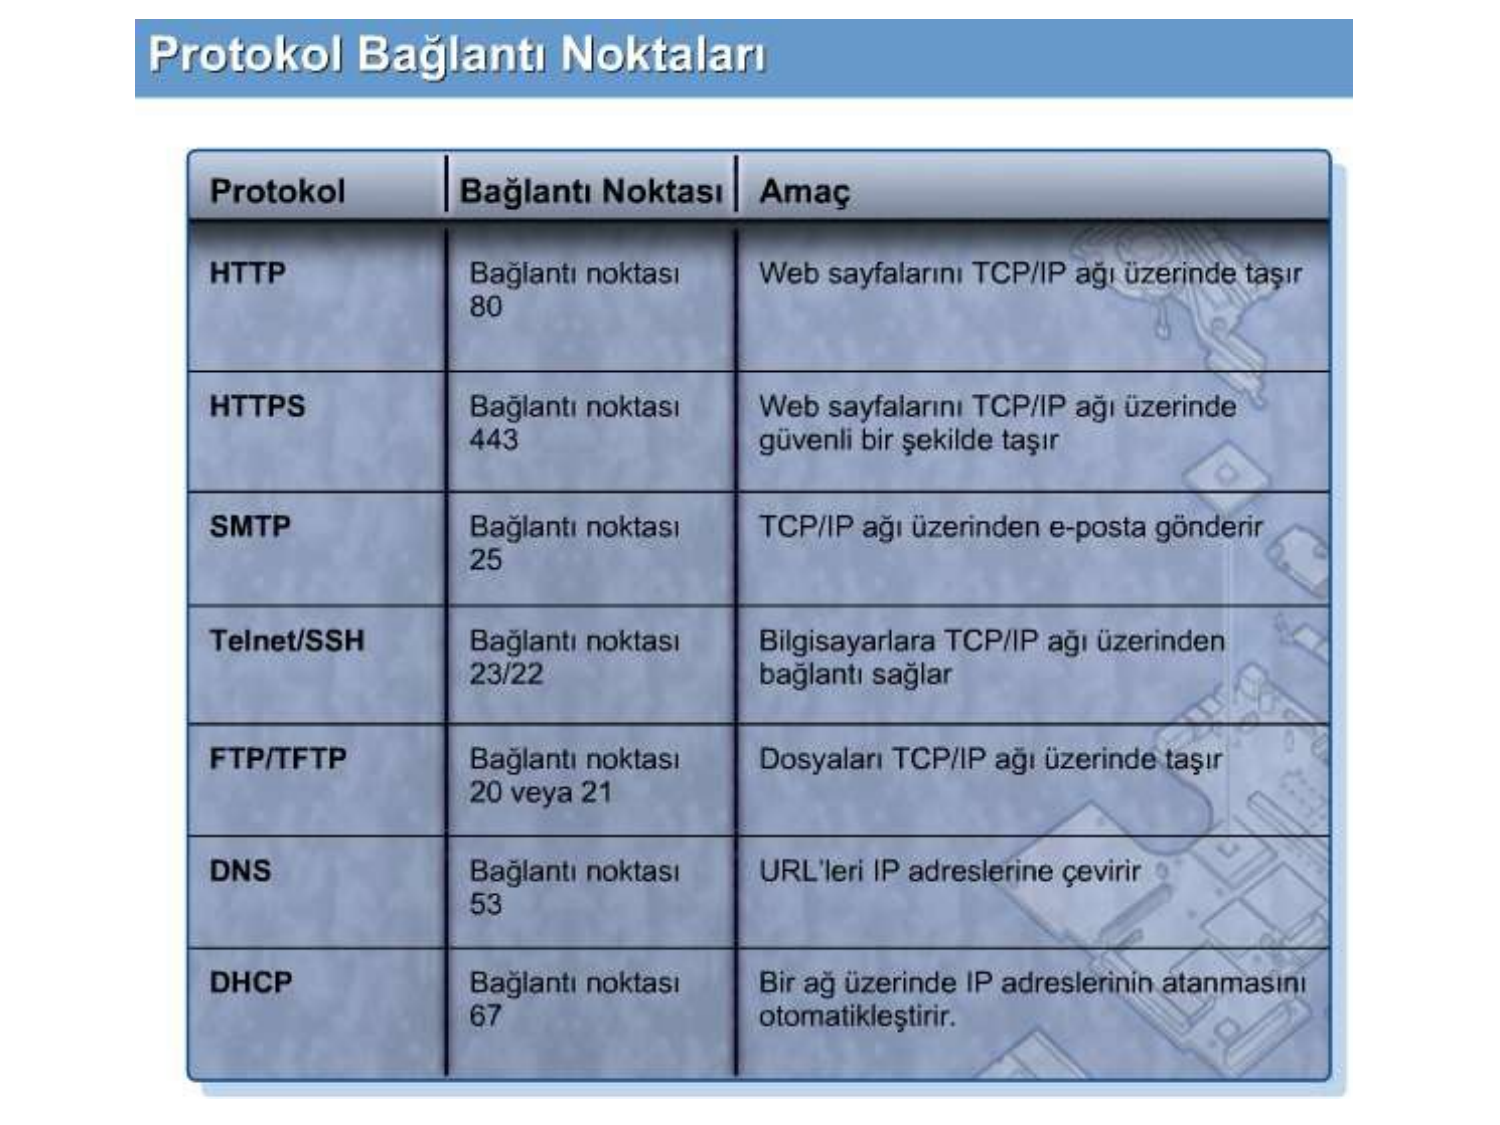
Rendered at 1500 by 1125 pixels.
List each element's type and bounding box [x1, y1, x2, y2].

picture [135, 18, 1353, 1100]
